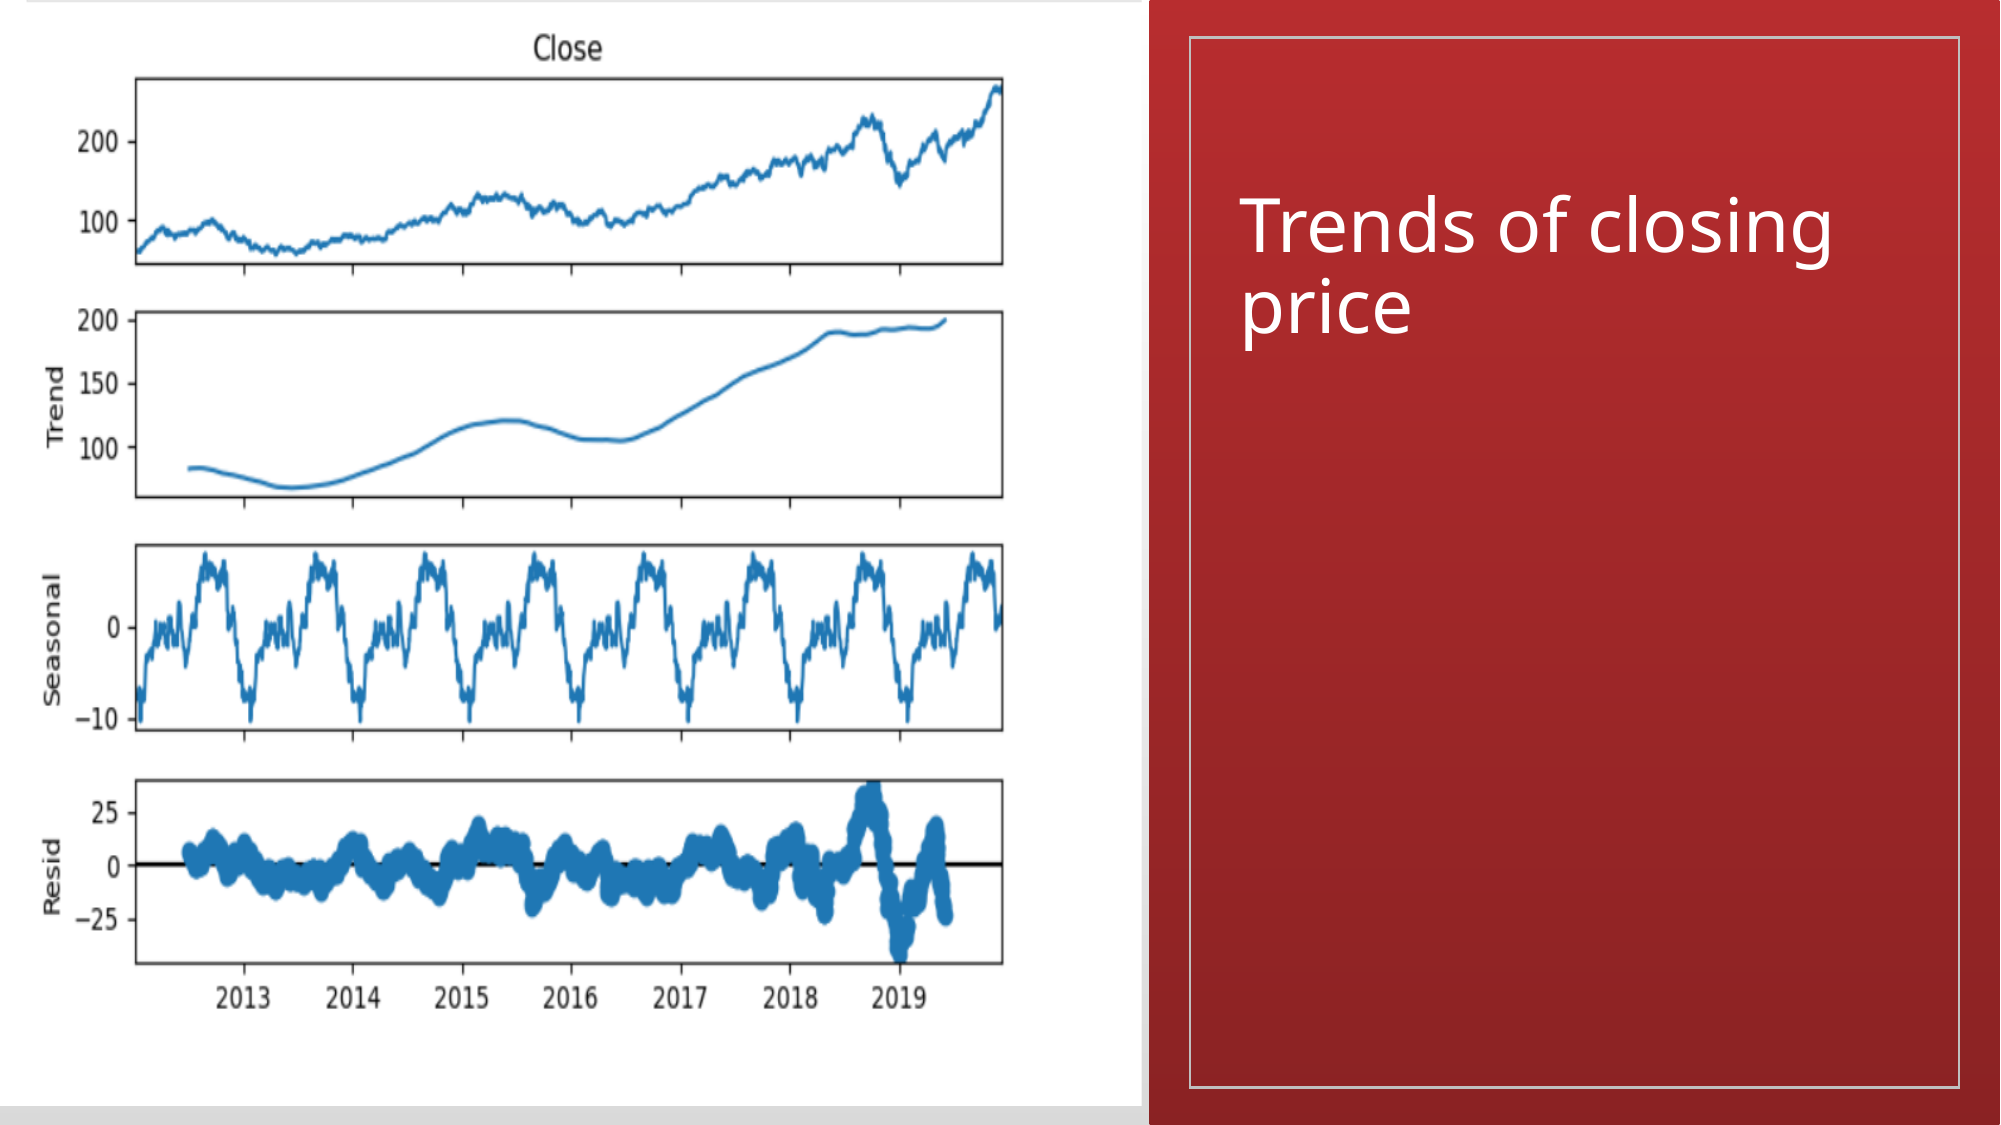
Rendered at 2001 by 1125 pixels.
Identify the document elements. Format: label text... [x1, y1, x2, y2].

picture [0, 0, 1142, 1106]
title Trends of closing price [1224, 69, 1870, 357]
